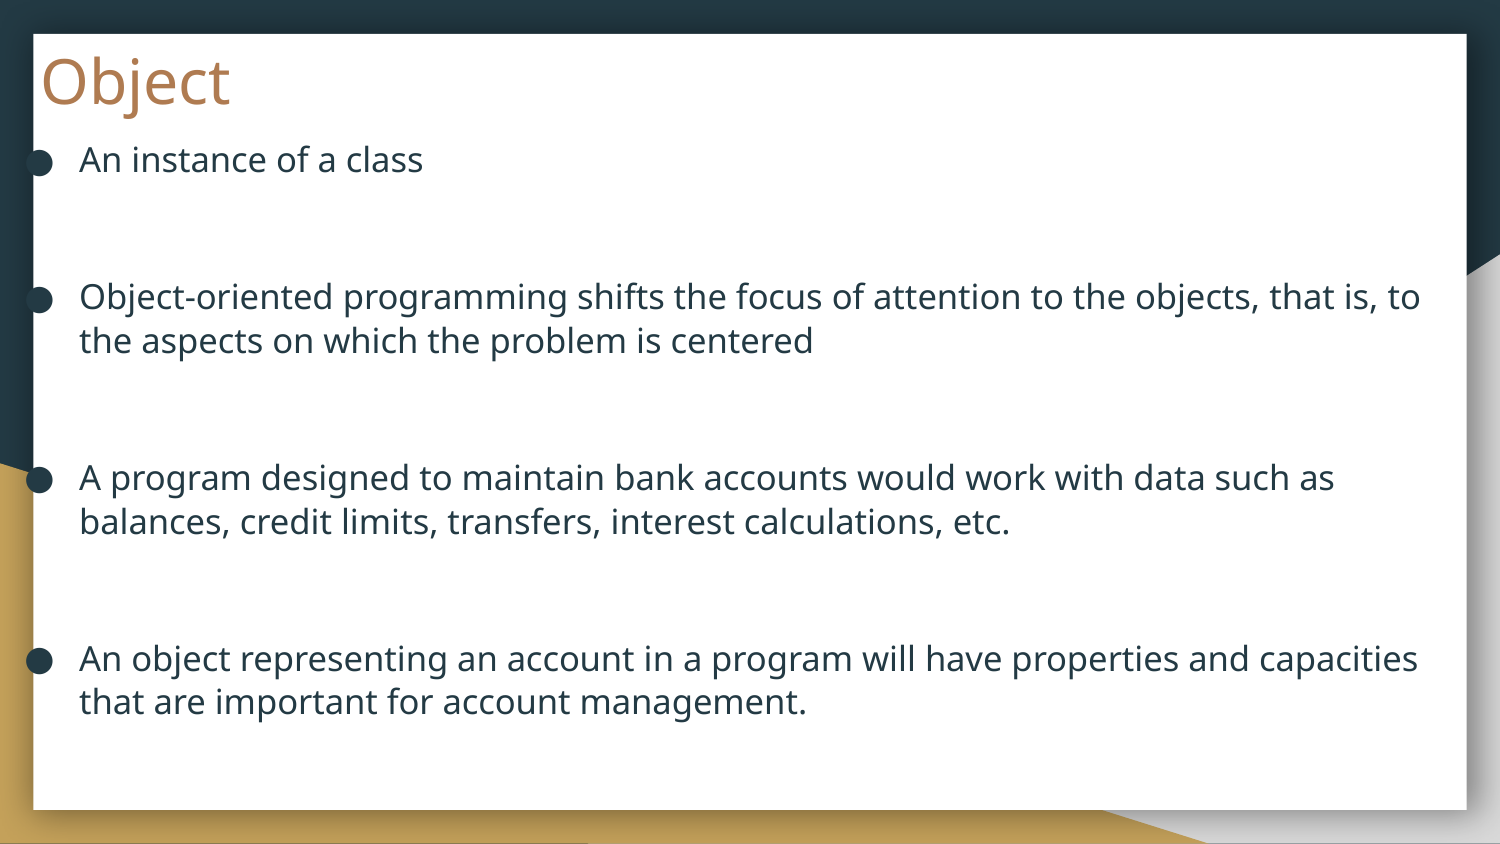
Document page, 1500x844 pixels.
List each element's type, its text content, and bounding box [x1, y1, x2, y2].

title Object [25, 27, 1180, 121]
list An instance of a class Object-oriented programming shifts the focus of attention to the objects, that is, to the aspects on which the problem is centered A program designed to maintain bank accounts would work with data such as balances, credit limits, transfers, interest calculations, etc. An object representing an account in a program will have properties and capacities that are important for account management. [0, 121, 1473, 844]
